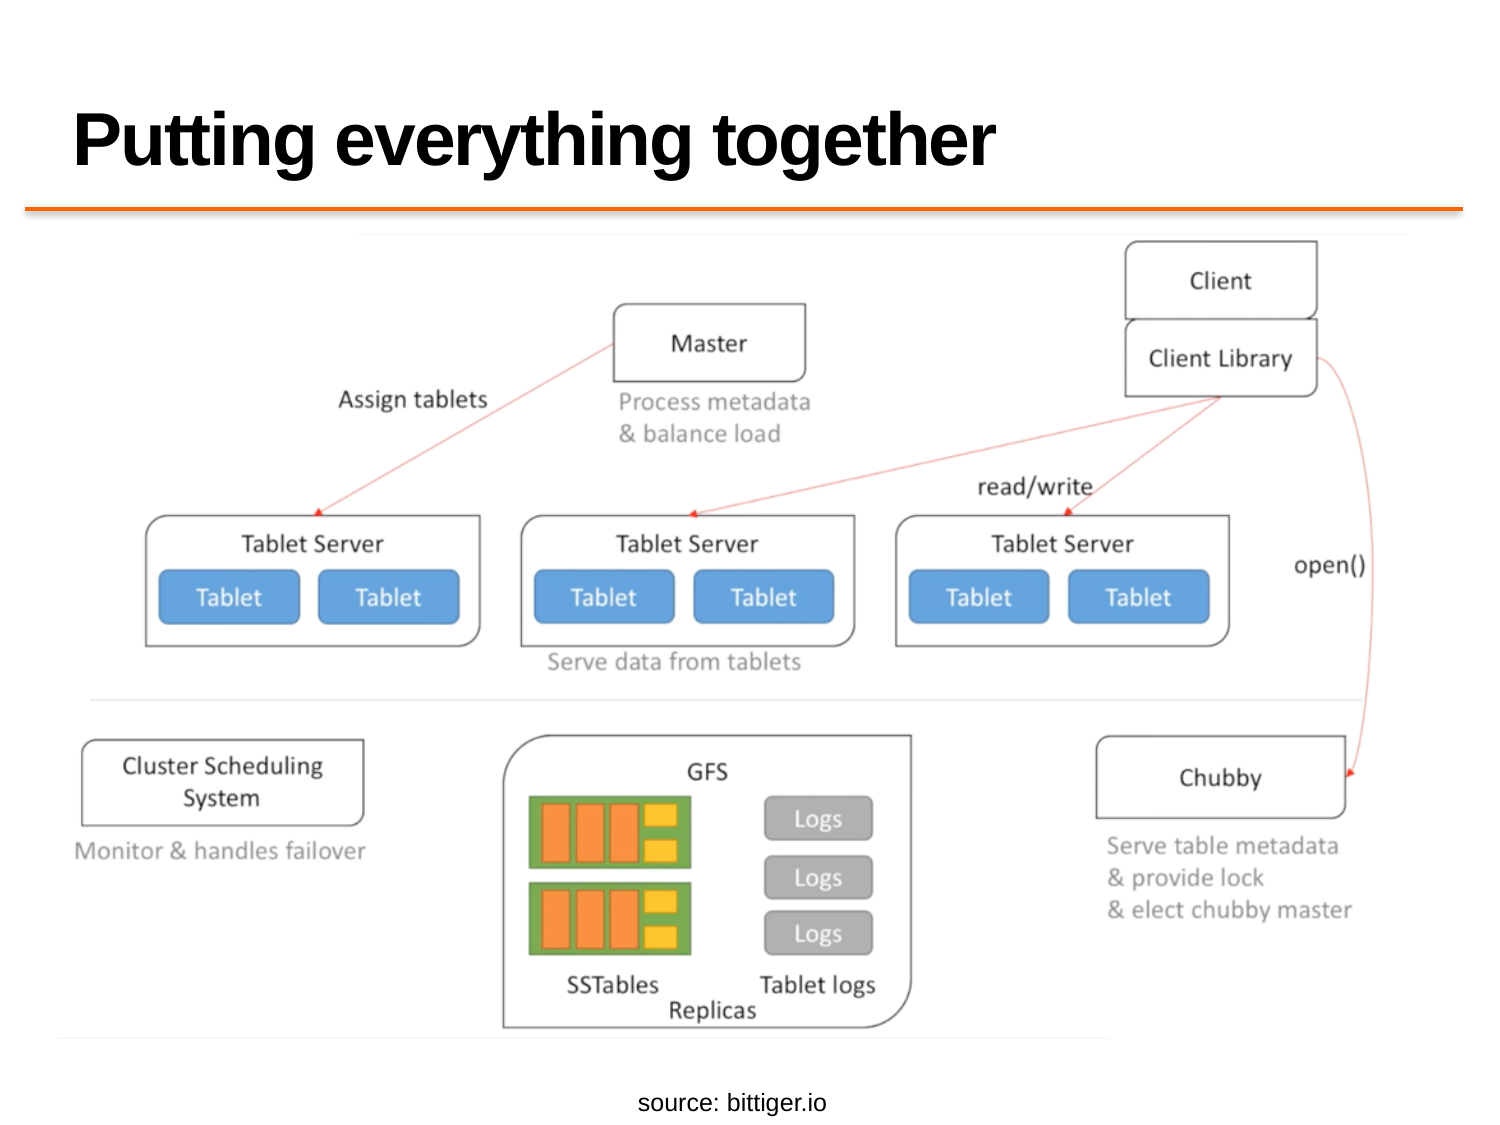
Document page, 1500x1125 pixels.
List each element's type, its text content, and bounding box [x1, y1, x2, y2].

title Putting everything together [57, 12, 1463, 188]
picture [57, 234, 1409, 1039]
text_box source: bittiger.io [623, 1079, 843, 1125]
